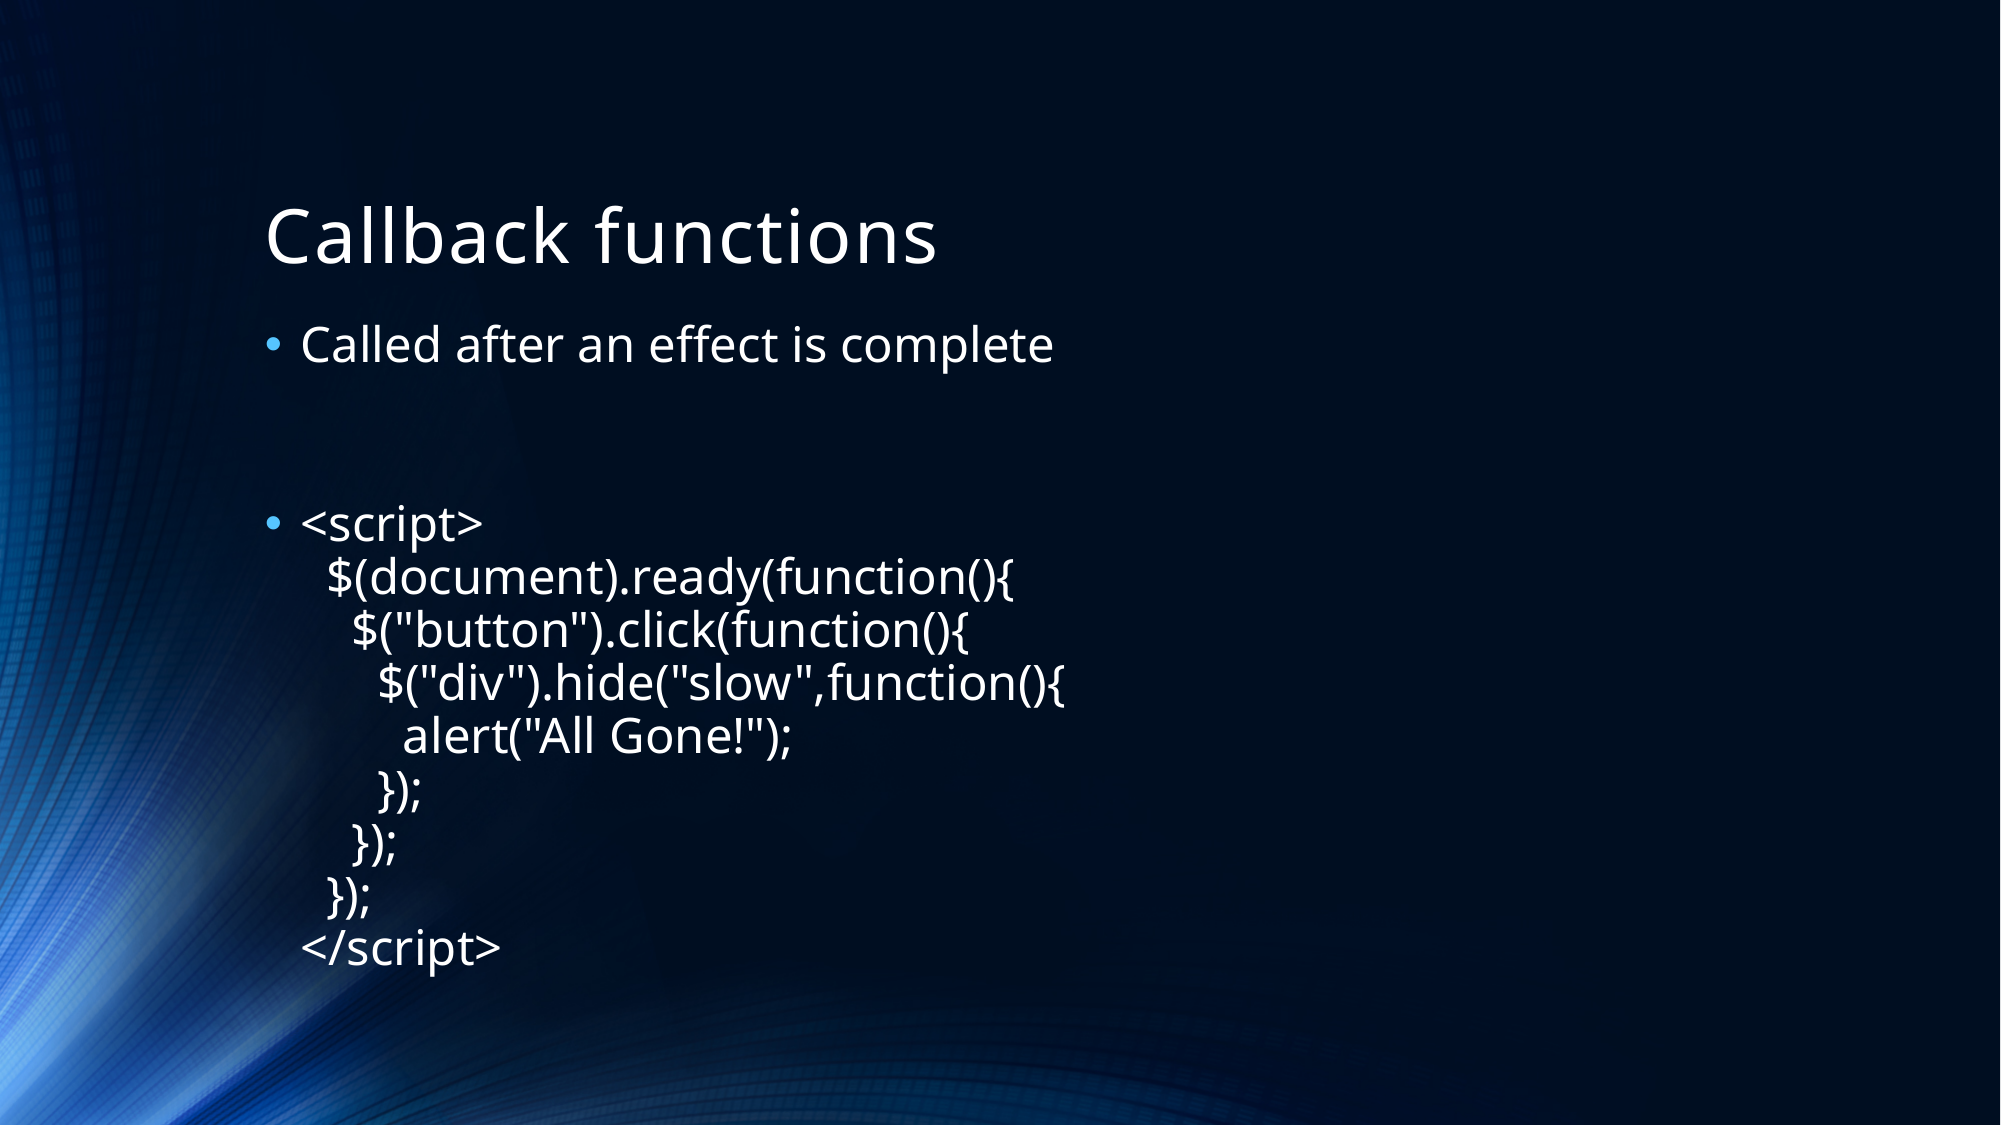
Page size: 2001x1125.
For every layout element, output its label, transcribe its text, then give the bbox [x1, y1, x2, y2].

picture [0, 0, 2001, 1125]
list Called after an effect is complete <script> $(document).ready(function(){ $("button").click(function(){ $("div").hide("slow",function(){ alert("All Gone!"); }); }); }); </script> [249, 312, 1749, 988]
title Callback functions [249, 62, 1751, 288]
